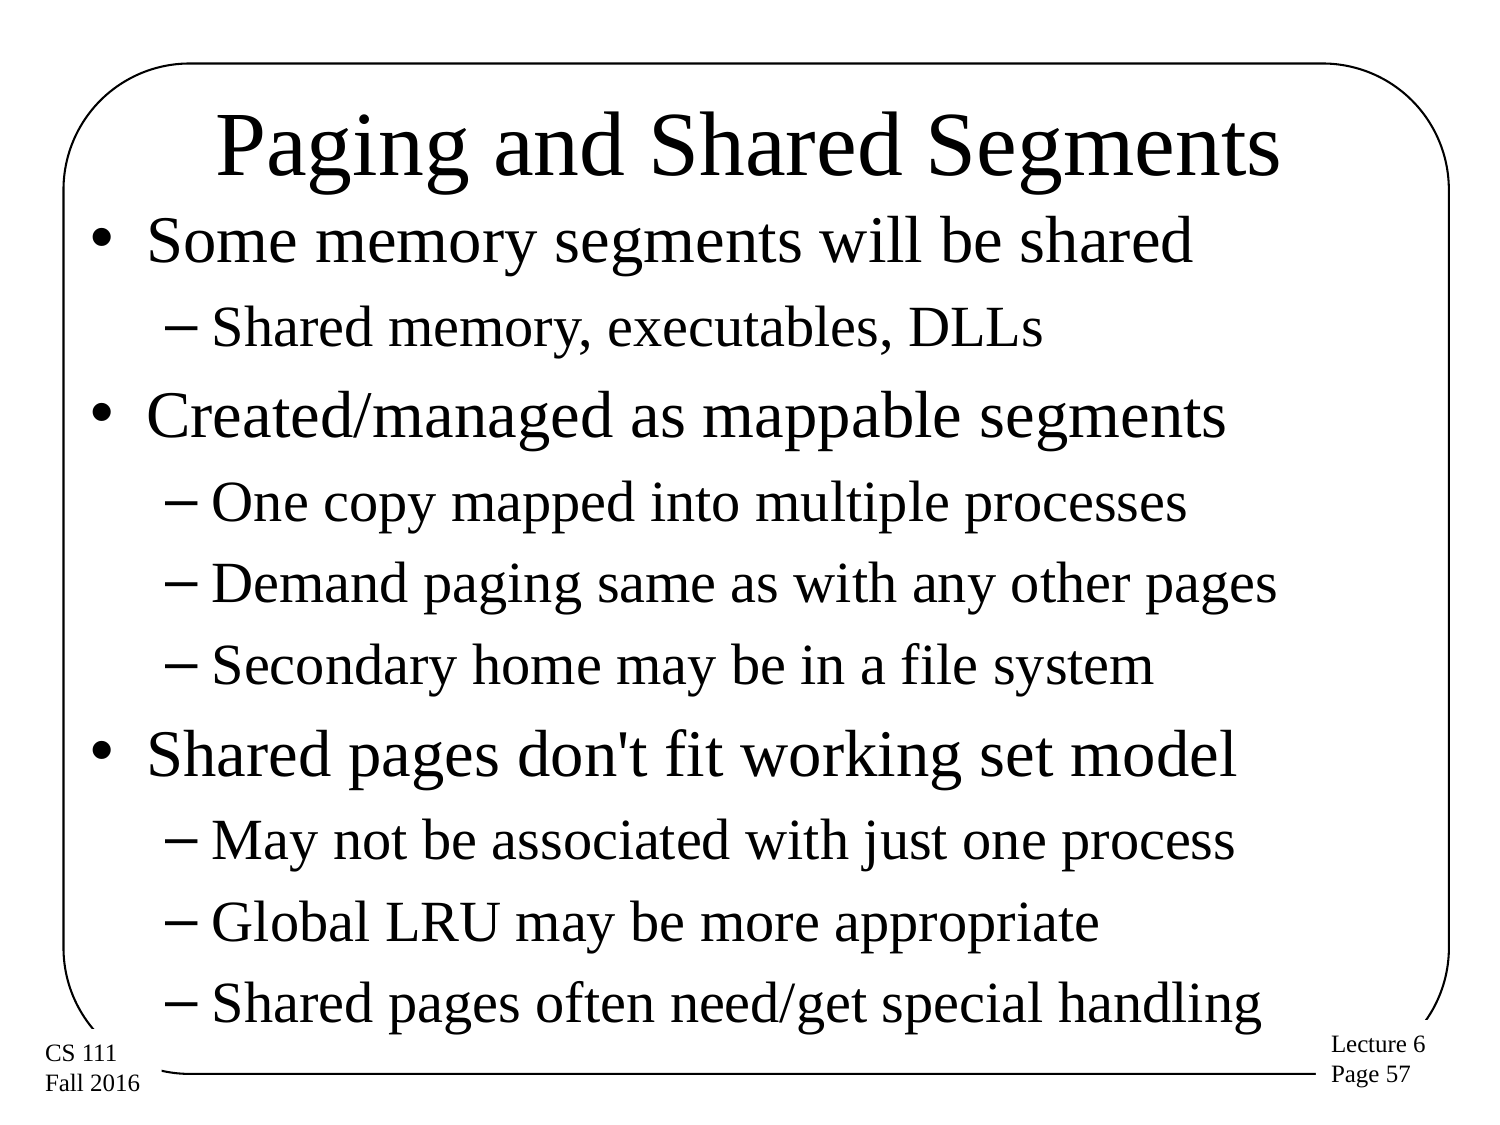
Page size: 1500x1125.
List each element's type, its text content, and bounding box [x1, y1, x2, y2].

title Paging and Shared Segments [74, 44, 1426, 188]
list Some memory segments will be shared Shared memory, executables, DLLs Created/managed as mappable segments One copy mapped into multiple processes Demand paging same as with any other pages Secondary home may be in a file system Shared pages don't fit working set model May not be associated with just one process Global LRU may be more appropriate Shared pages often need/get special handling [74, 188, 1426, 932]
